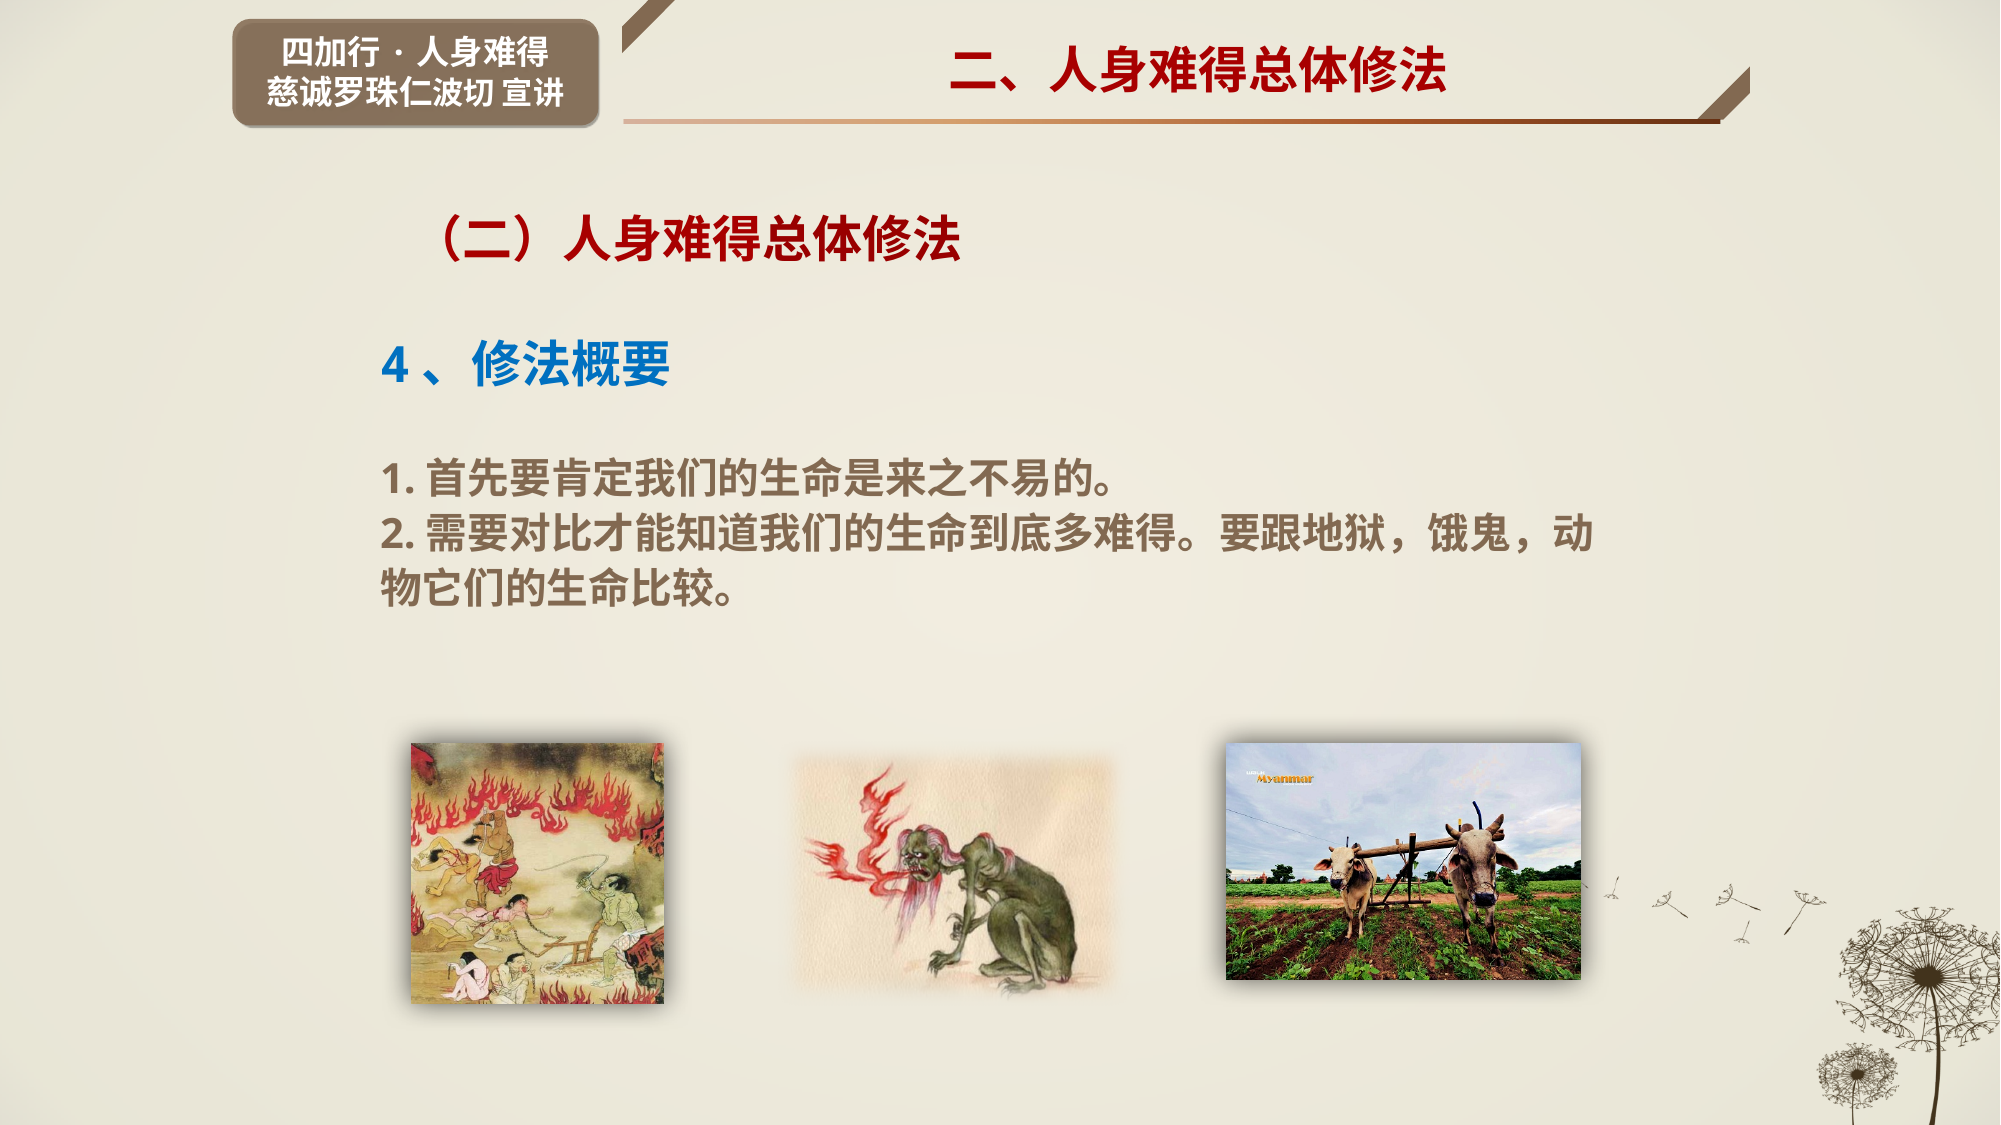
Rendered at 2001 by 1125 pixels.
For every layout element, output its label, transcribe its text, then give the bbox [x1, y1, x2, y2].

picture [0, 0, 2000, 1125]
text_box [1700, 66, 1750, 120]
text_box 二、人身难得总体修法 [633, 30, 1650, 106]
text_box （二）人身难得总体修法 [397, 199, 1603, 275]
text_box 四加行·人身难得 慈诚罗珠仁波切 宣讲 [232, 18, 599, 126]
text_box 4、修法概要 1.首先要肯定我们的生命是来之不易的。 2.需要对比才能知道我们的生命到底多难得。要跟地狱，饿鬼，动物它们的生命比较。 [362, 314, 1650, 1094]
text_box [622, 0, 675, 54]
